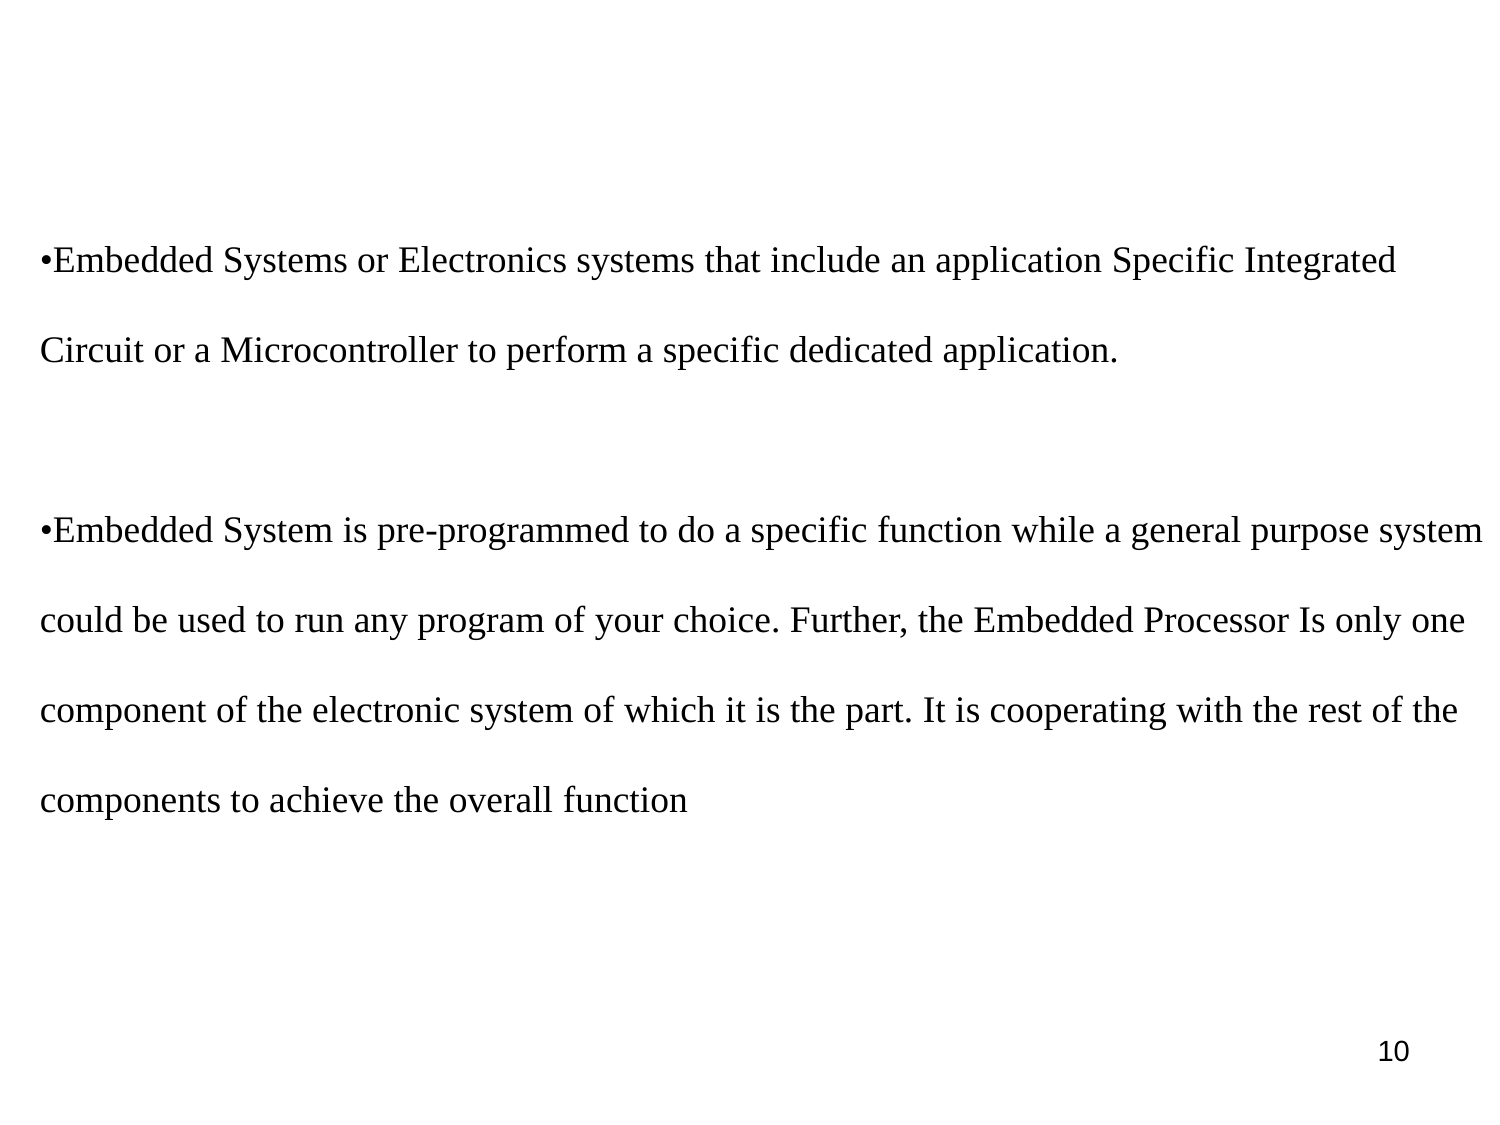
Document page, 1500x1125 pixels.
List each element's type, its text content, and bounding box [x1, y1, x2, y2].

text_box •Embedded Systems or Electronics systems that include an application Specific Integrated Circuit or a Microcontroller to perform a specific dedicated application. •Embedded System is pre-programmed to do a specific function while a general purpose system could be used to run any program of your choice. Further, the Embedded Processor Is only one component of the electronic system of which it is the part. It is cooperating with the rest of the components to achieve the overall function [24, 24, 1500, 1125]
